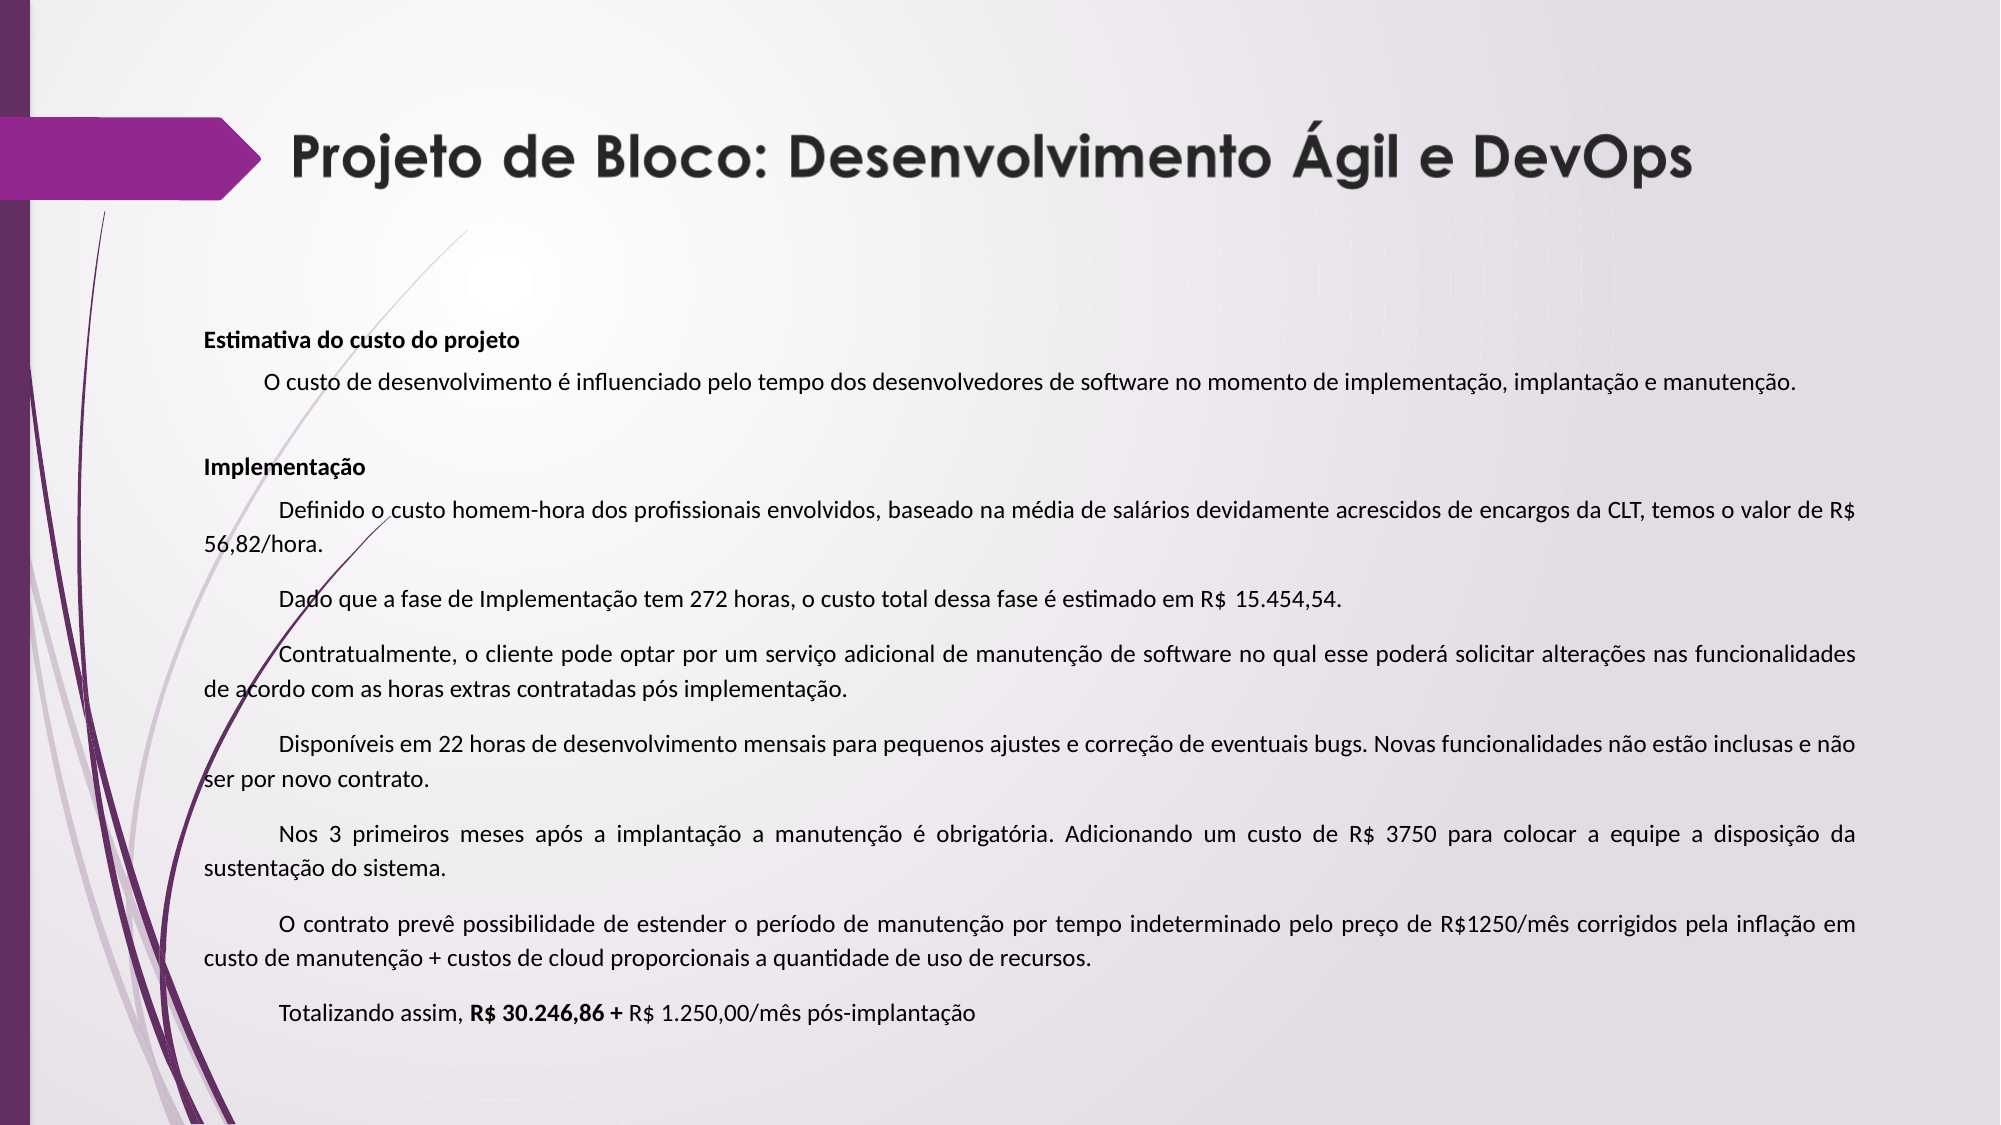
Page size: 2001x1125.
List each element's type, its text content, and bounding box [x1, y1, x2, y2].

text_box Estimativa do custo do projeto O custo de desenvolvimento é influenciado pelo tempo dos desenvolvedores de software no momento de implementação, implantação e manutenção. Implementação Definido o custo homem-hora dos profissionais envolvidos, baseado na média de salários devidamente acrescidos de encargos da CLT, temos o valor de R$ 56,82/hora. Dado que a fase de Implementação tem 272 horas, o custo total dessa fase é estimado em R$ 15.454,54. Contratualmente, o cliente pode optar por um serviço adicional de manutenção de software no qual esse poderá solicitar alterações nas funcionalidades de acordo com as horas extras contratadas pós implementação. Disponíveis em 22 horas de desenvolvimento mensais para pequenos ajustes e correção de eventuais bugs. Novas funcionalidades não estão inclusas e não ser por novo contrato. Nos 3 primeiros meses após a implantação a manutenção é obrigatória. Adicionando um custo de R$ 3750 para colocar a equipe a disposição da sustentação do sistema. O contrato prevê possibilidade de estender o período de manutenção por tempo indeterminado pelo preço de R$1250/mês corrigidos pela inflação em custo de manutenção + custos de cloud proporcionais a quantidade de uso de recursos. Totalizando assim, R$ 30.246,86 + R$ 1.250,00/mês pós-implantação [189, 311, 1875, 1035]
picture [254, 100, 1730, 226]
